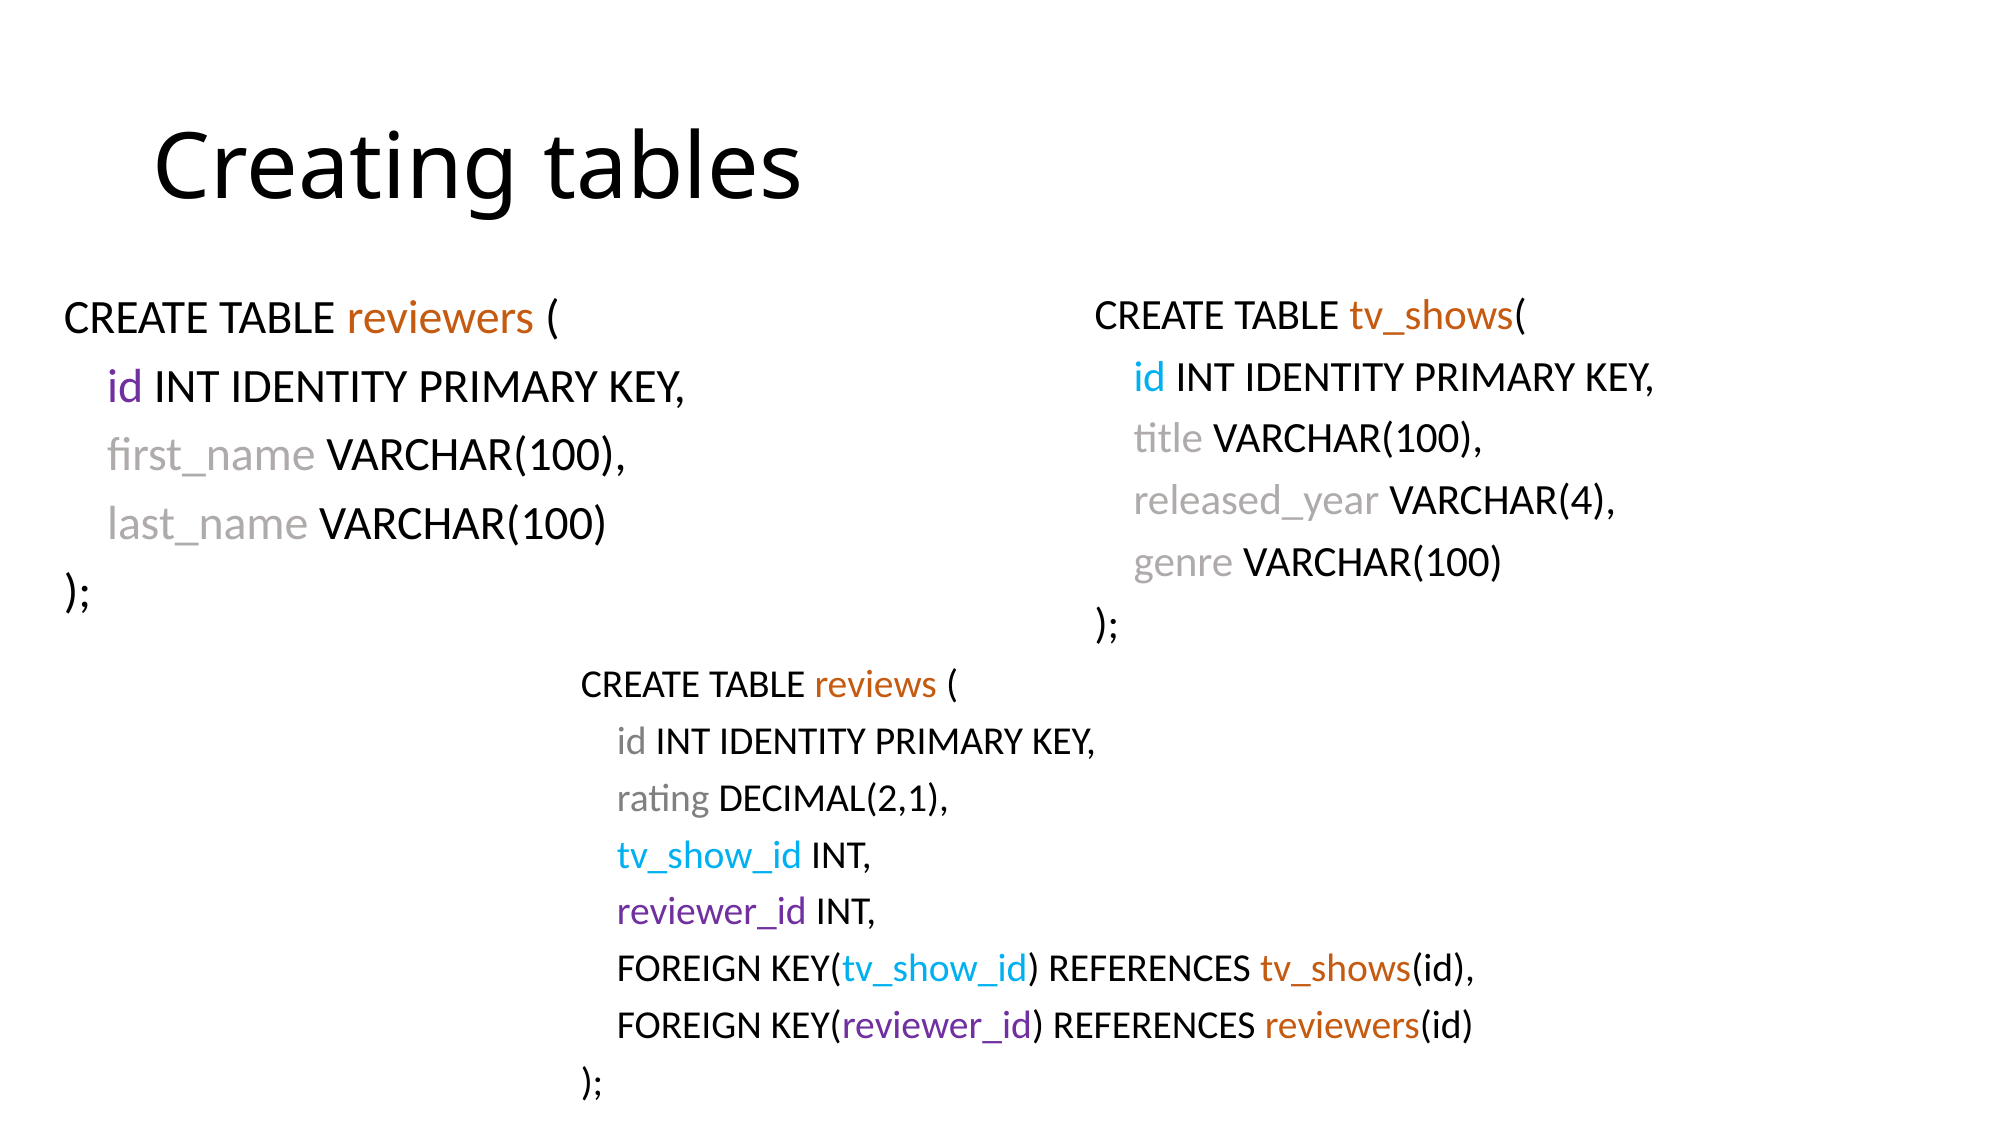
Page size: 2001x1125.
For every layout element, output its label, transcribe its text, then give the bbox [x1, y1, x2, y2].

list CREATE TABLE reviewers ( id INT IDENTITY PRIMARY KEY, first_name VARCHAR(100), last_name VARCHAR(100) ); [49, 284, 749, 630]
text_box CREATE TABLE tv_shows( id INT IDENTITY PRIMARY KEY, title VARCHAR(100), released_year VARCHAR(4), genre VARCHAR(100) ); [1079, 284, 1788, 656]
text_box CREATE TABLE reviews ( id INT IDENTITY PRIMARY KEY, rating DECIMAL(2,1), tv_show_id INT, reviewer_id INT, FOREIGN KEY(tv_show_id) REFERENCES tv_shows(id), FOREIGN KEY(reviewer_id) REFERENCES reviewers(id) ); [565, 655, 1942, 1114]
title Creating tables [137, 59, 1863, 278]
